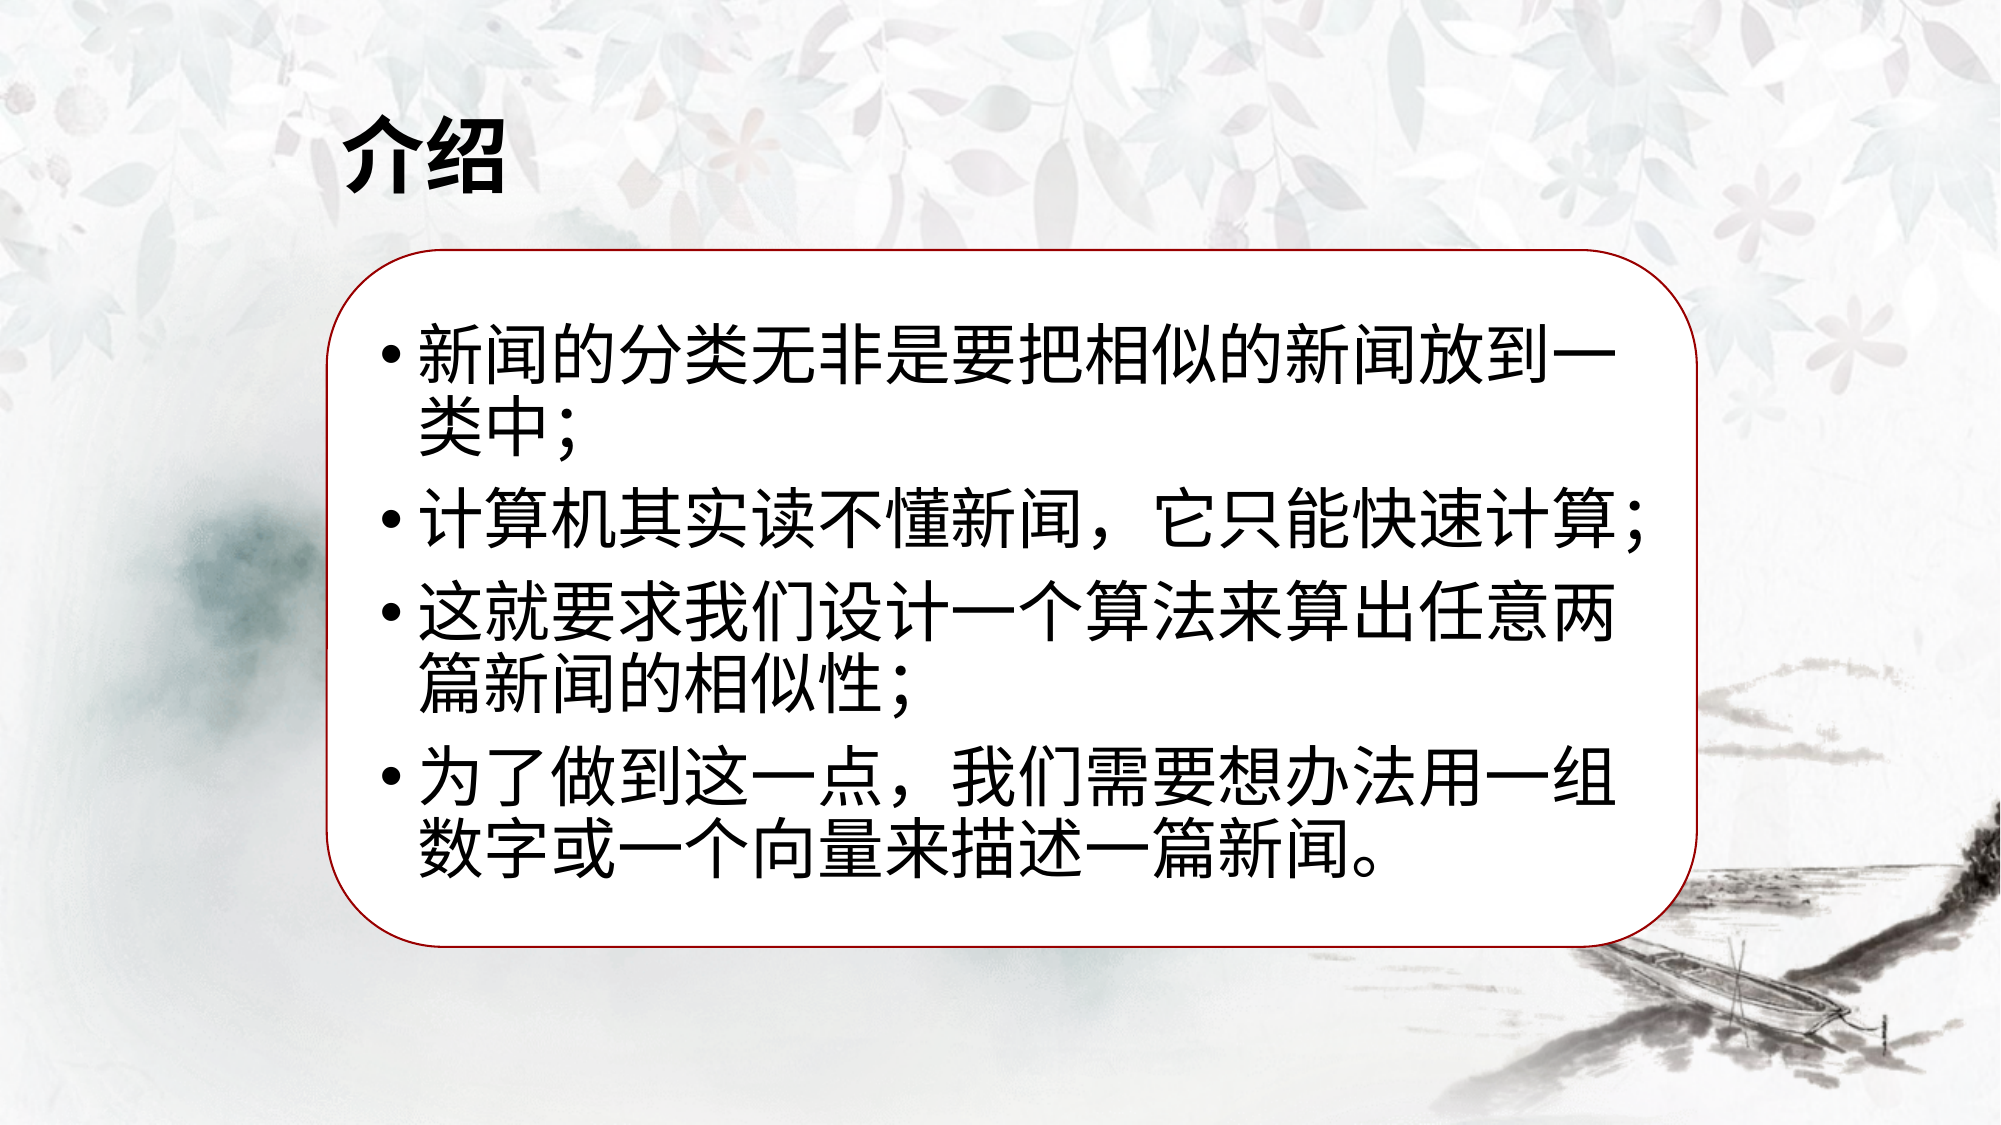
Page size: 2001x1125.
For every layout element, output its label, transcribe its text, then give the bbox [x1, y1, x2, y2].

title 介绍 [326, 100, 1491, 218]
list 新闻的分类无非是要把相似的新闻放到一类中； 计算机其实读不懂新闻，它只能快速计算； 这就要求我们设计一个算法来算出任意两篇新闻的相似性； 为了做到这一点，我们需要想办法用一组数字或一个向量来描述一篇新闻。 [364, 314, 1659, 933]
text_box [952, 479, 1012, 629]
text_box [385, 933, 1638, 948]
picture [0, 0, 2001, 1125]
text_box [325, 248, 1698, 918]
